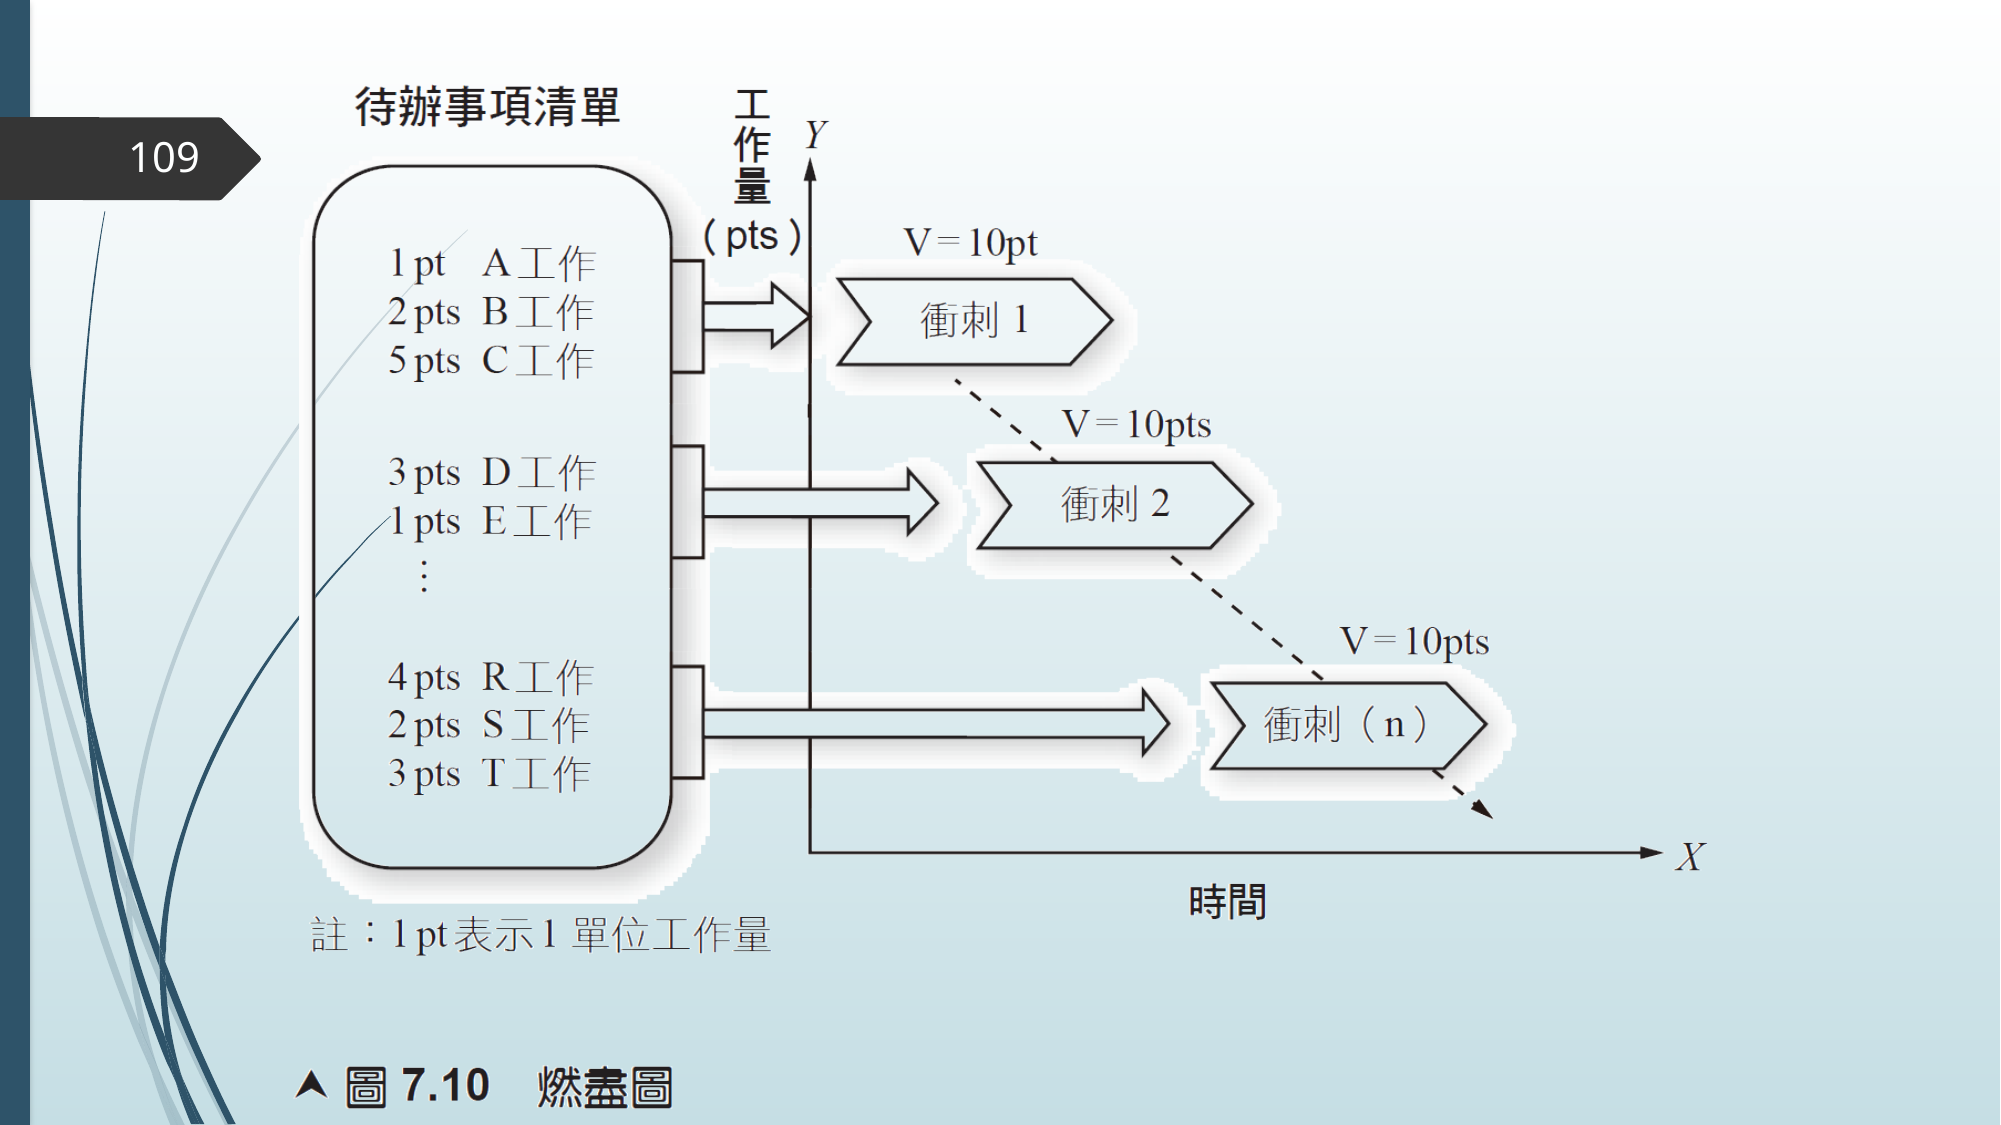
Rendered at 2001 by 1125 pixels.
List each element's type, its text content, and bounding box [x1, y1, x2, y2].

slide_number 109 [87, 129, 216, 190]
picture [247, 30, 1934, 1124]
